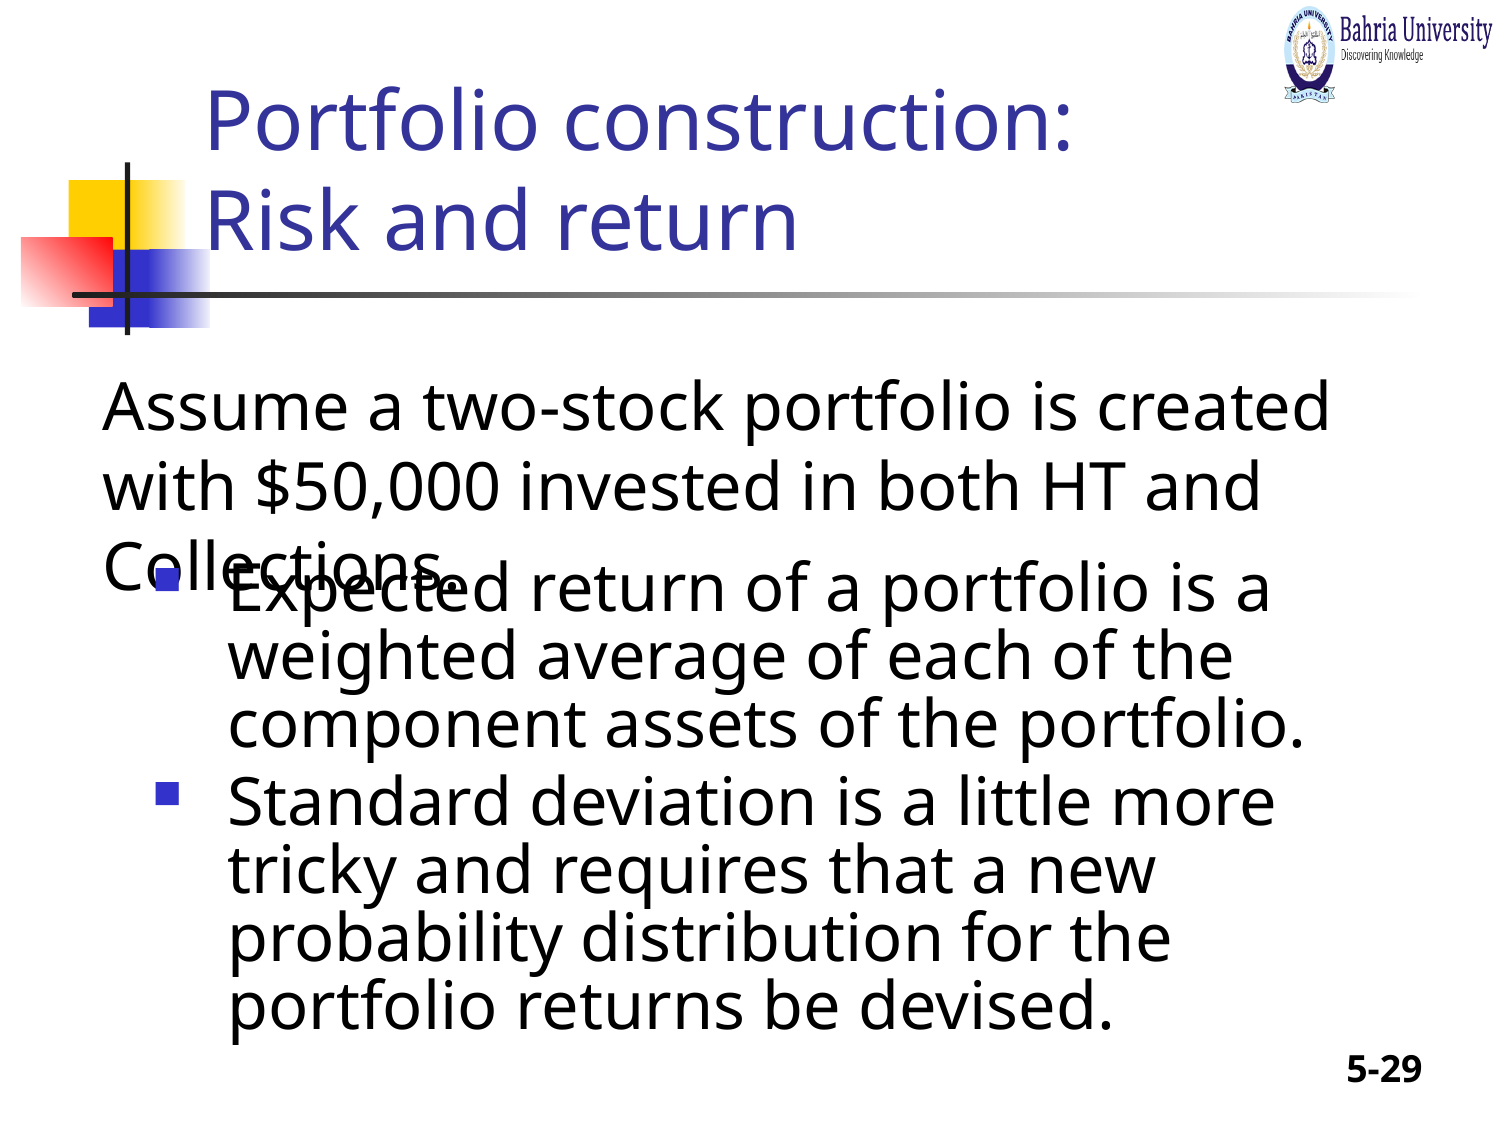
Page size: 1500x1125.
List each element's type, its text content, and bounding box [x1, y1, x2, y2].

title Portfolio construction: Risk and return [188, 35, 1468, 275]
picture [1284, 6, 1500, 103]
text_box Expected return of a portfolio is a weighted average of each of the component assets of the portfolio. Standard deviation is a little more tricky and requires that a new probability distribution for the portfolio returns be devised. [137, 549, 1422, 1063]
list Assume a two-stock portfolio is created with $50,000 invested in both HT and Collections. [87, 355, 1463, 525]
